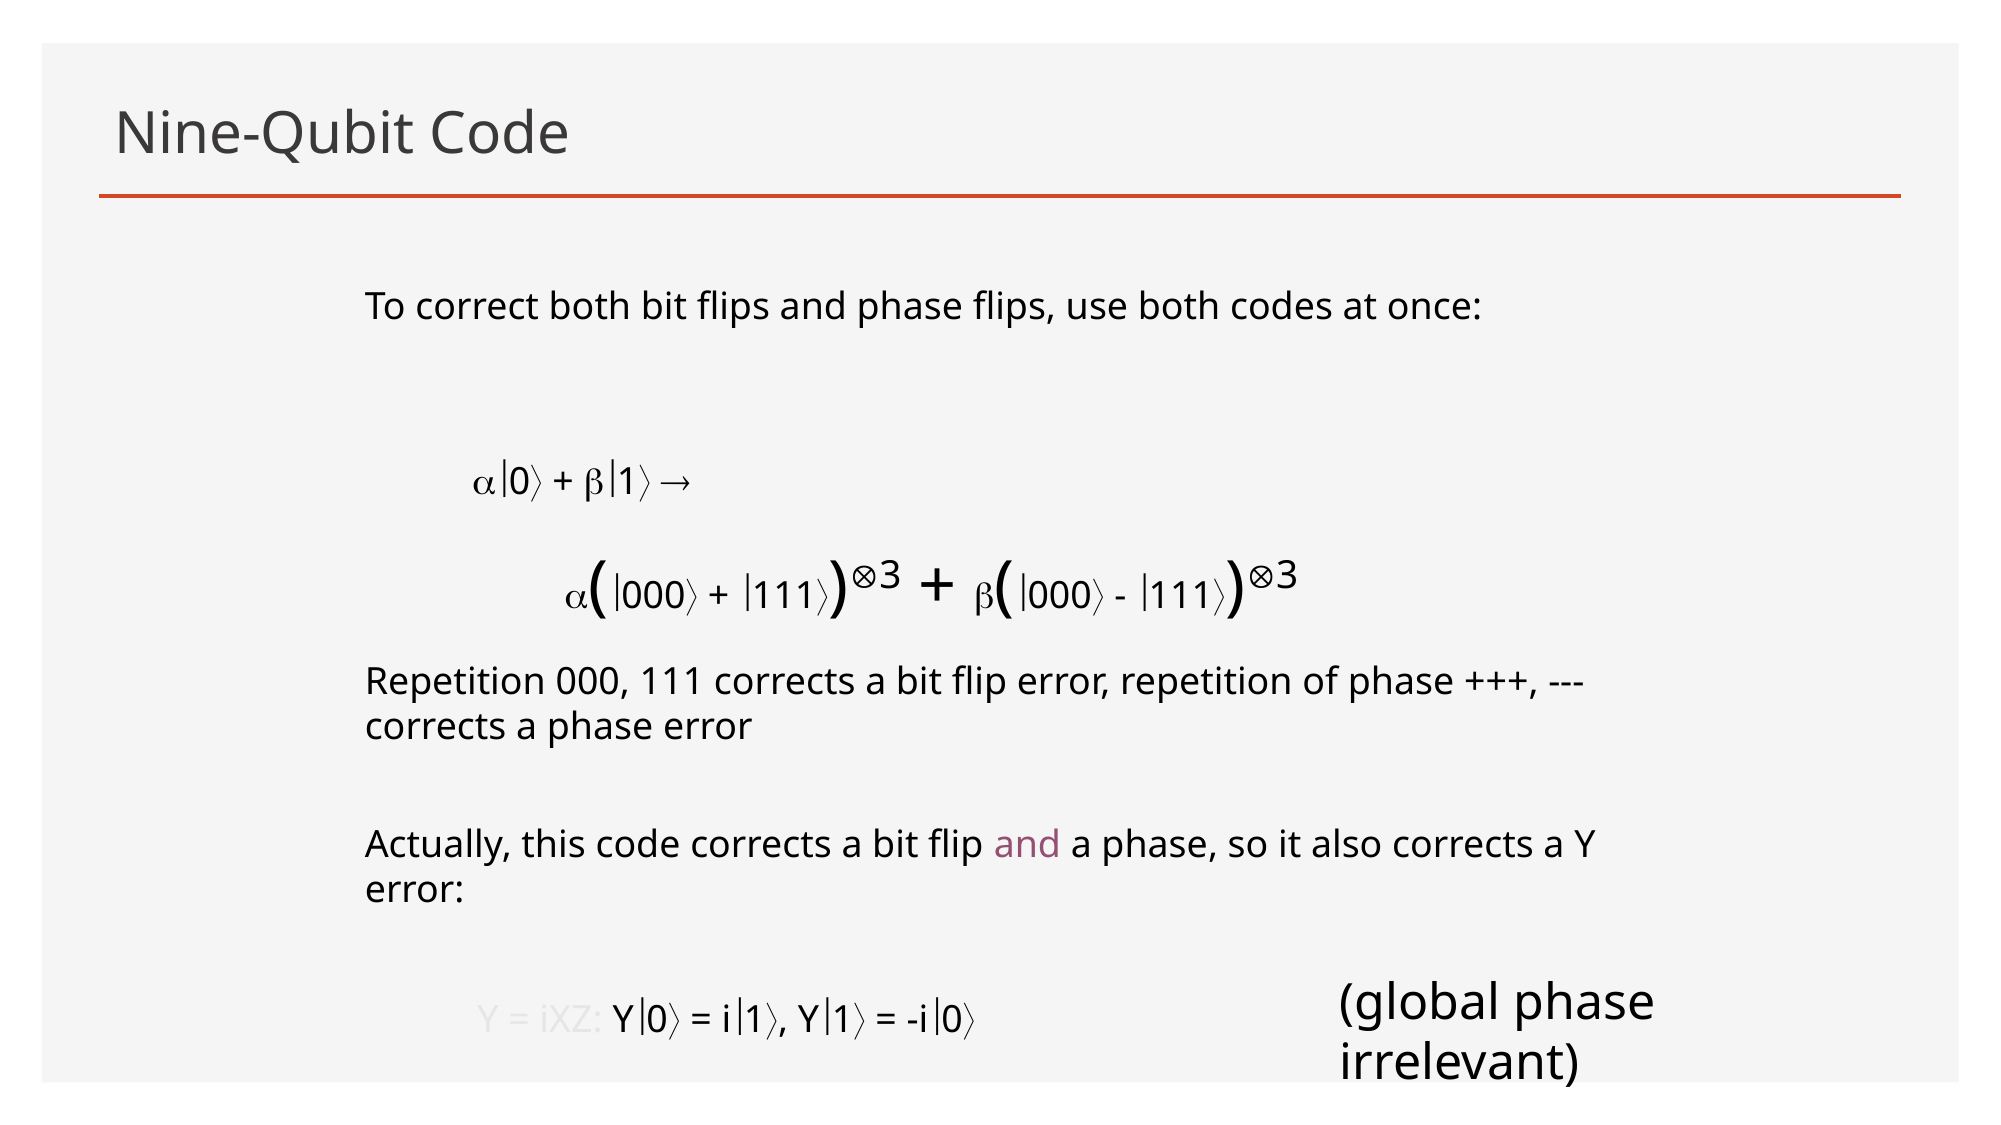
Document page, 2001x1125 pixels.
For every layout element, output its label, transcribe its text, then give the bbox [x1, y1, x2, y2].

text_box Actually, this code corrects a bit flip and a phase, so it also corrects a Y error: [349, 812, 1625, 918]
text_box To correct both bit flips and phase flips, use both codes at once: [350, 274, 1663, 335]
text_box (000 + 111)3 + (000 - 111)3 [549, 534, 1663, 630]
text_box Y = iXZ: Y0 = i1, Y1 = -i0 [462, 987, 1324, 1048]
text_box (global phase irrelevant) [1324, 962, 1688, 1098]
text_box Repetition 000, 111 corrects a bit flip error, repetition of phase +++, --- corrects a phase error [349, 649, 1700, 755]
title Nine-Qubit Code [99, 73, 1901, 197]
text_box 0 + 1  [457, 449, 707, 510]
